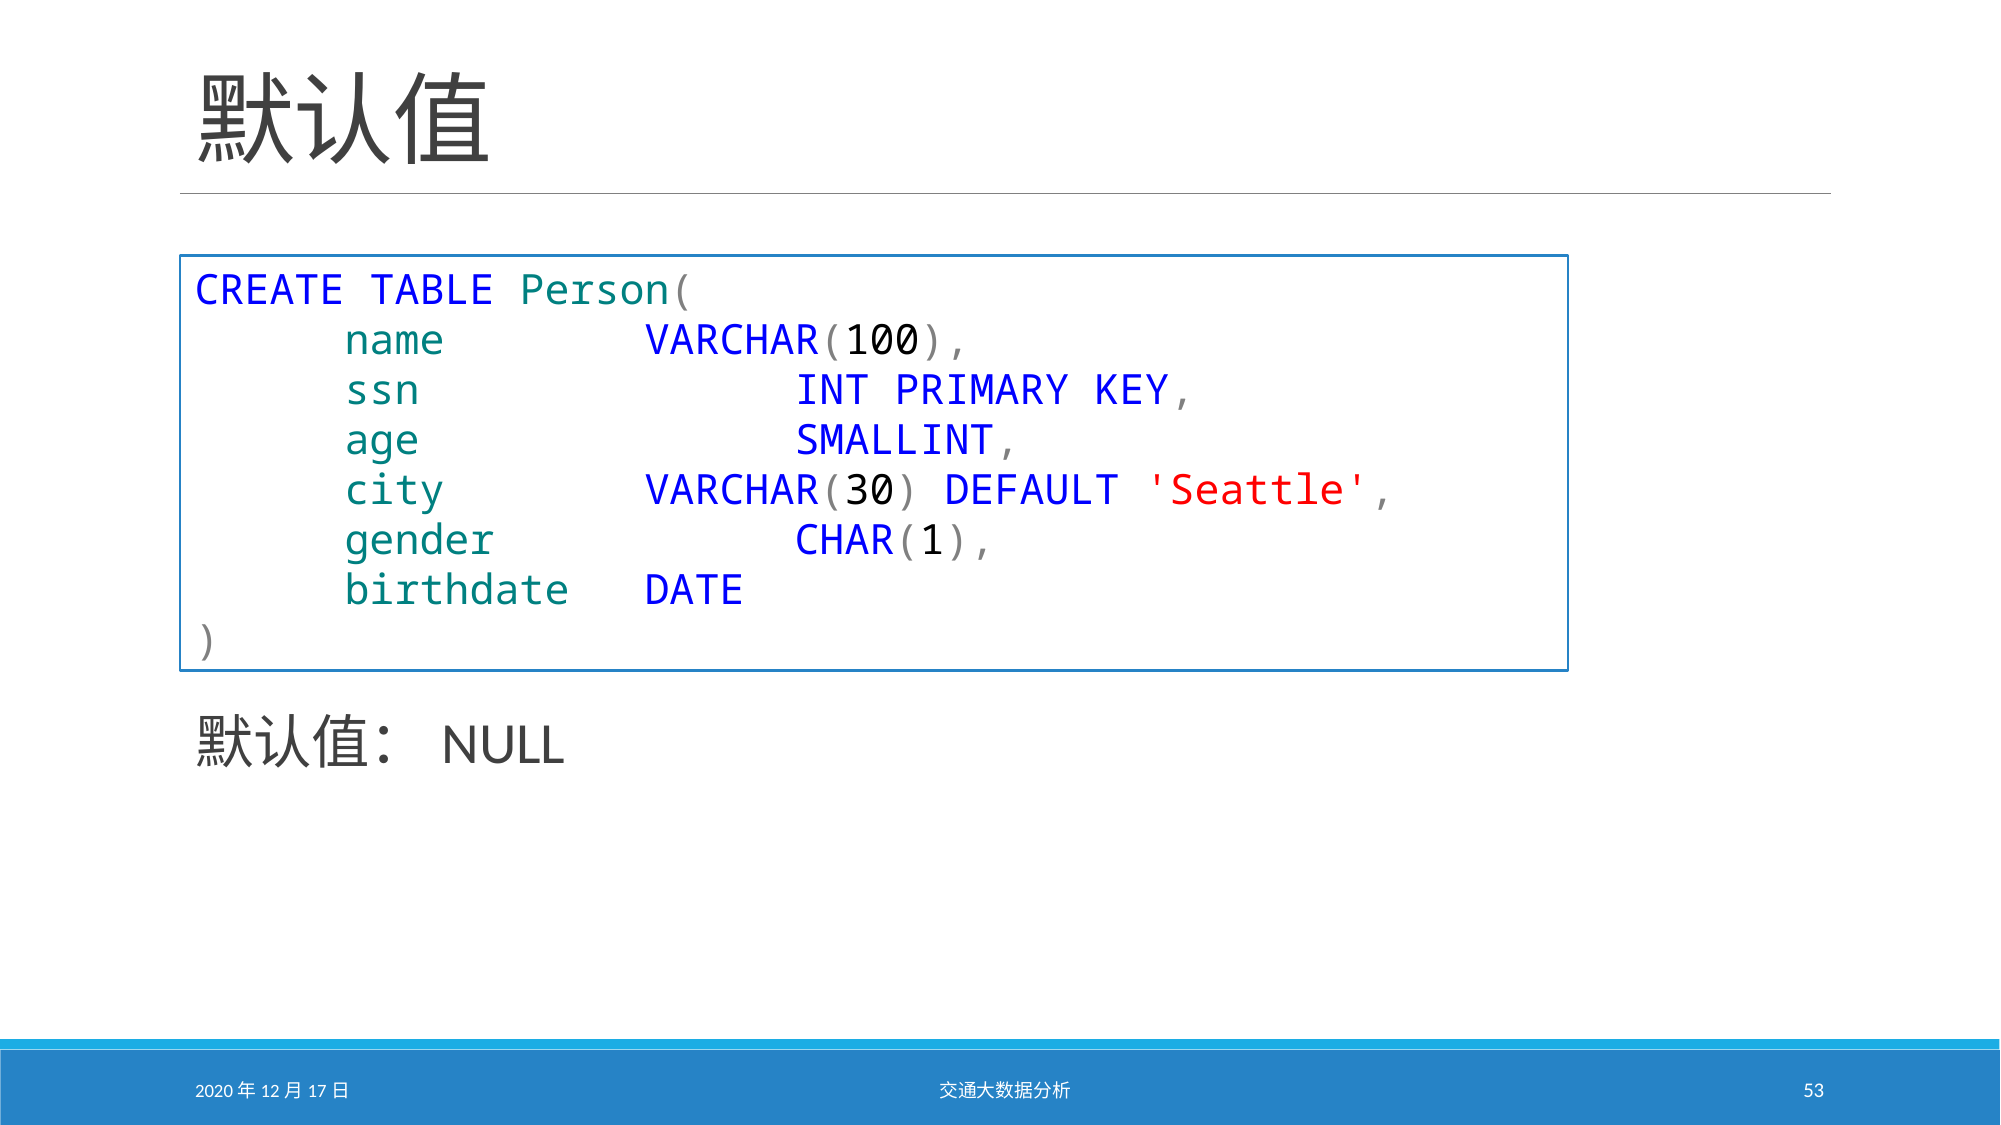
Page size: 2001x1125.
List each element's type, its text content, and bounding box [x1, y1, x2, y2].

slide_number 53 [1624, 1059, 1840, 1120]
text_box CREATE TABLE Person( name VARCHAR(100), ssn INT PRIMARY KEY, age SMALLINT, city VARCHAR(30) DEFAULT 'Seattle', gender CHAR(1), birthdate DATE ) [179, 254, 1569, 672]
list 默认值：NULL [179, 705, 1830, 1034]
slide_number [179, 1059, 586, 1120]
title 默认值 [179, 20, 1830, 185]
footer 交通大数据分析 [609, 1059, 1401, 1120]
